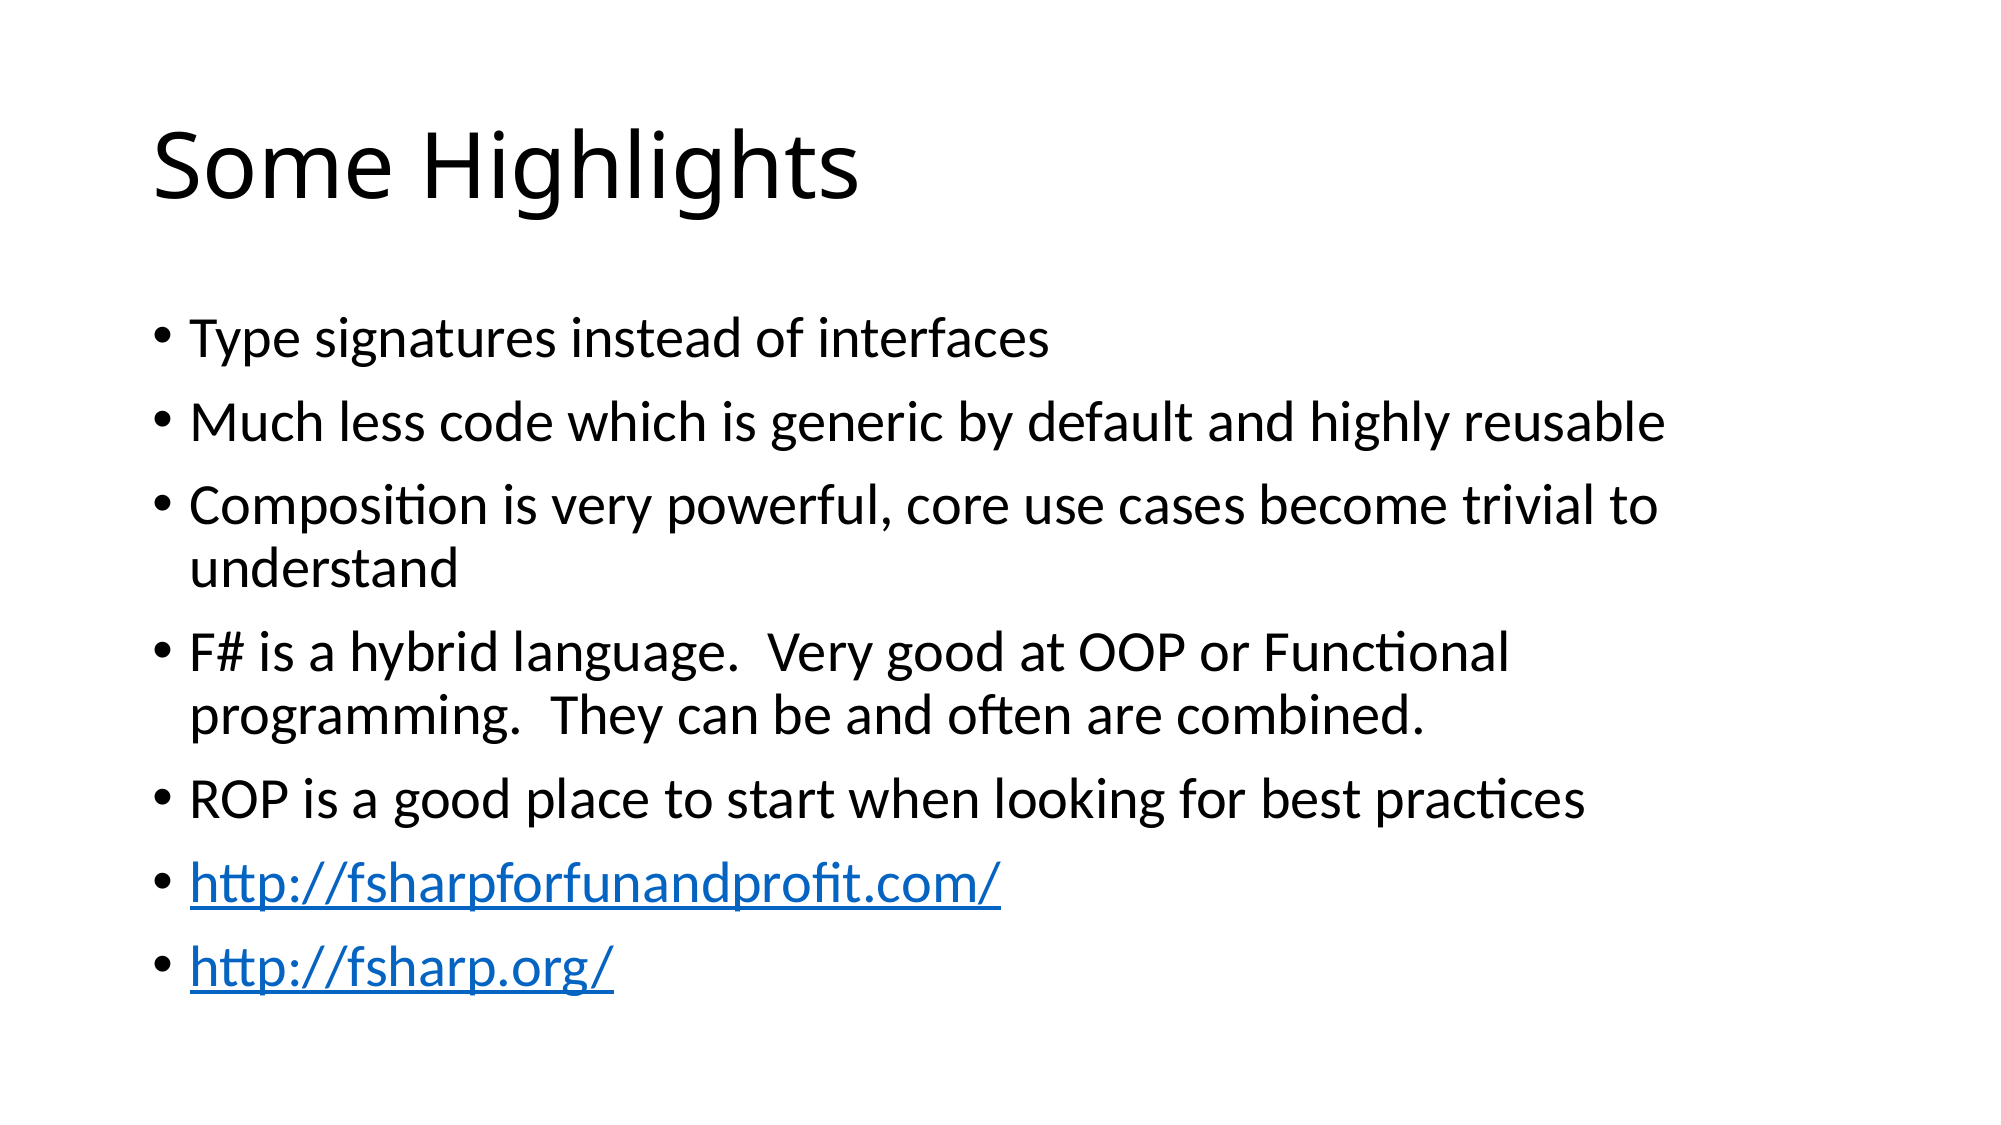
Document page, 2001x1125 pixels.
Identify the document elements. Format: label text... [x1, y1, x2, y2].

list Type signatures instead of interfaces Much less code which is generic by default and highly reusable Composition is very powerful, core use cases become trivial to understand F# is a hybrid language. Very good at OOP or Functional programming. They can be and often are combined. ROP is a good place to start when looking for best practices http://fsharpforfunandprofit.com/ http://fsharp.org/ [137, 299, 1863, 1014]
title Some Highlights [137, 59, 1863, 278]
